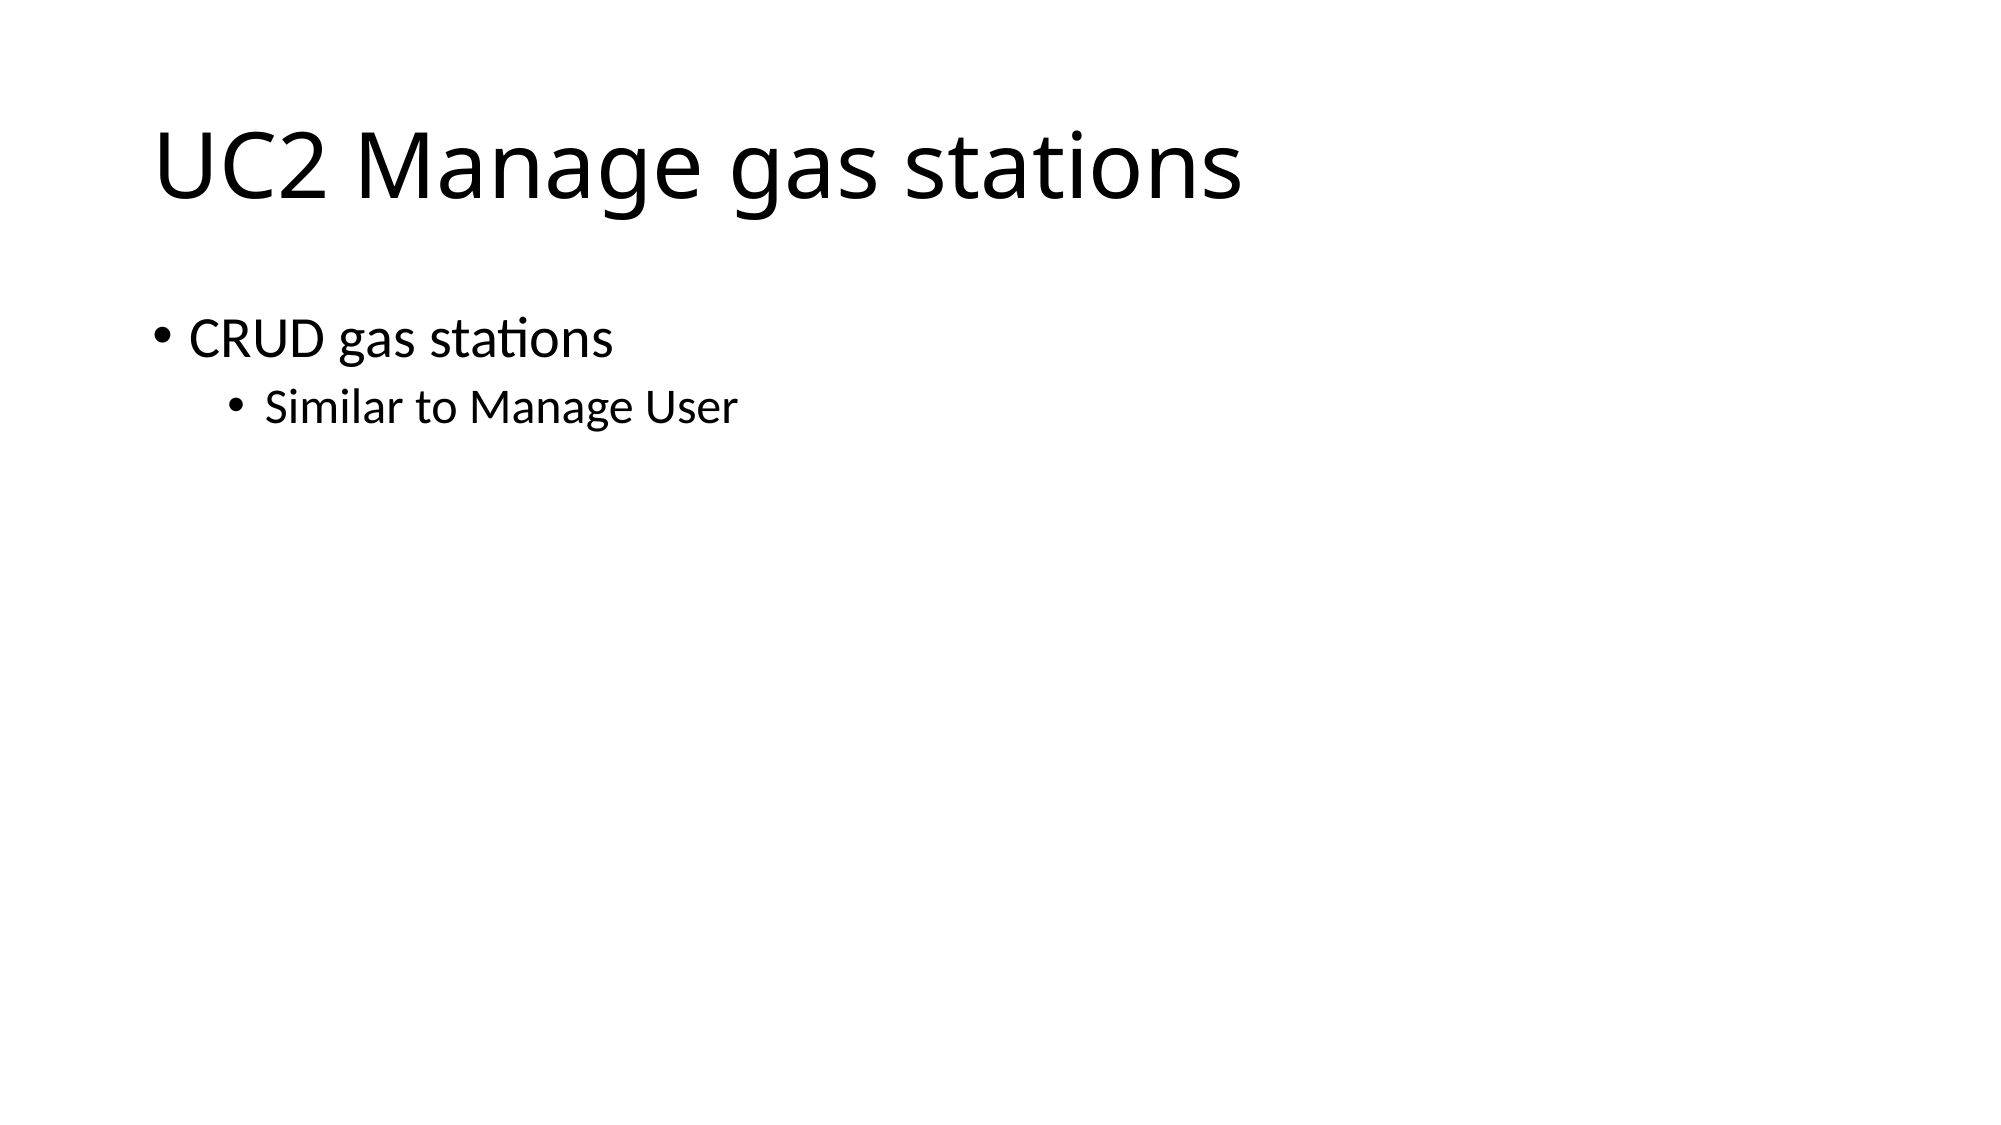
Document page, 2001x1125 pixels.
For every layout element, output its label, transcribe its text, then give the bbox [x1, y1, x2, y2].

title UC2 Manage gas stations [137, 59, 1863, 278]
list CRUD gas stations Similar to Manage User [137, 299, 1863, 1014]
